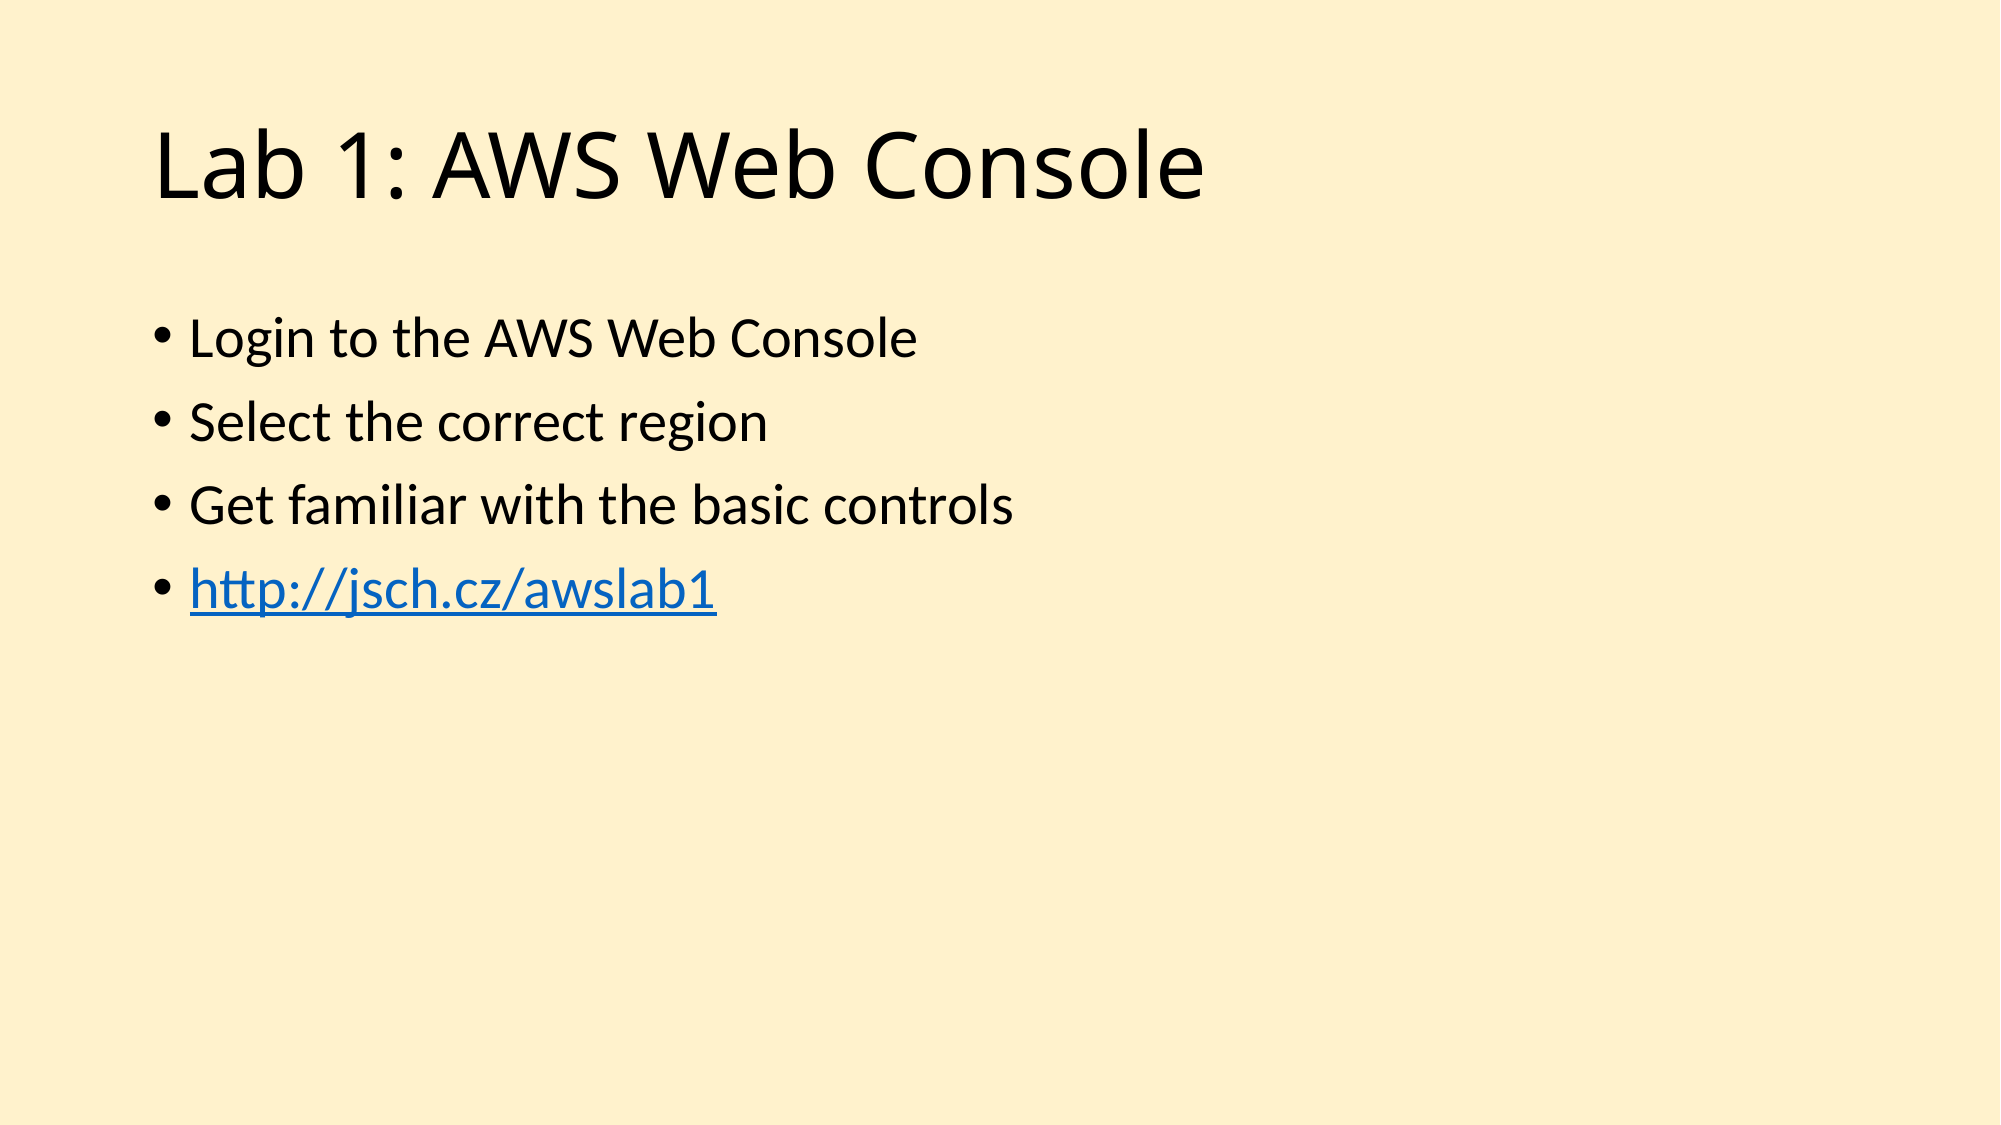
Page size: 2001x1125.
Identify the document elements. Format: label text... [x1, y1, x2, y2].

title Lab 1: AWS Web Console [137, 59, 1863, 278]
list Login to the AWS Web Console Select the correct region Get familiar with the basic controls http://jsch.cz/awslab1 [137, 299, 1863, 1014]
